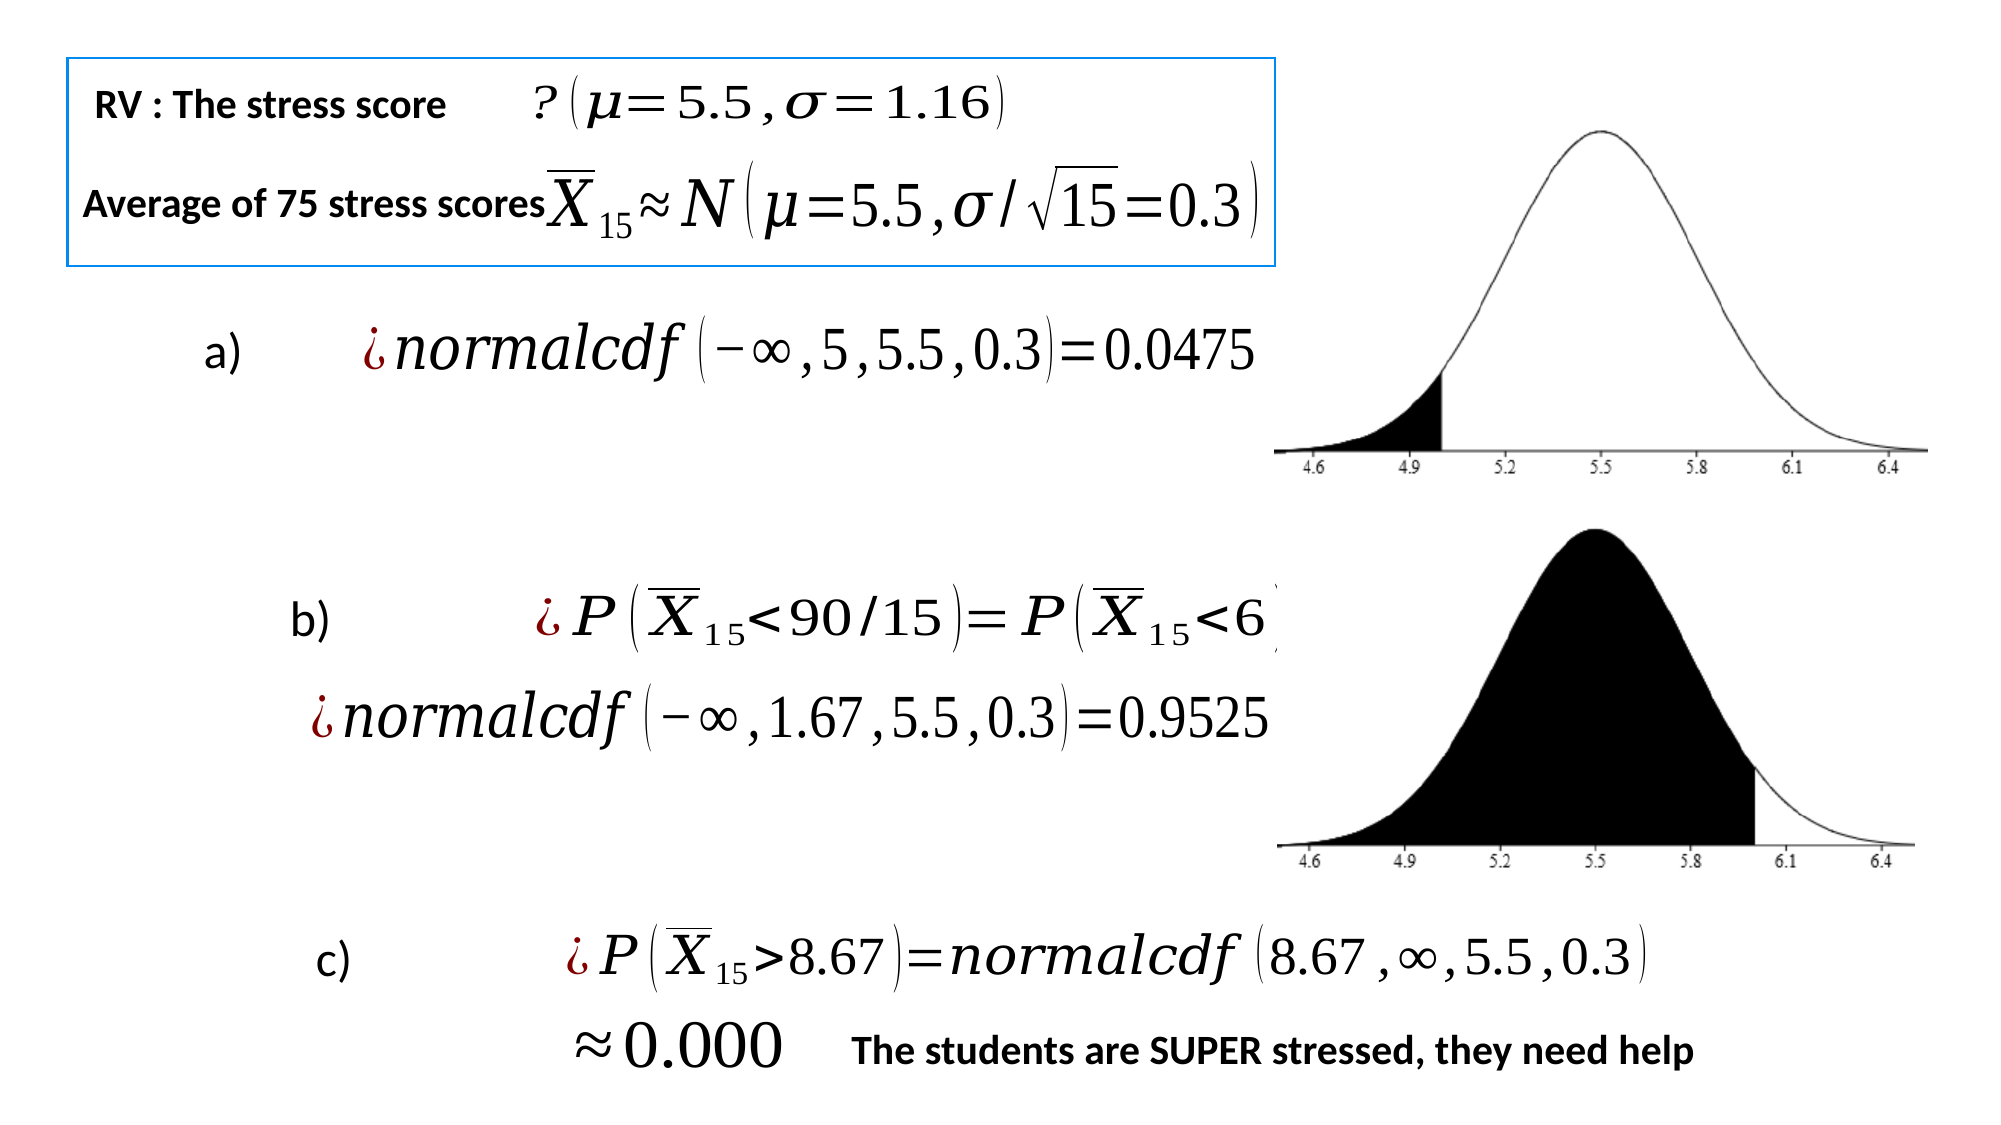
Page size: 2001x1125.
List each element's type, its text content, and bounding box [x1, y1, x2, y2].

text_box The students are SUPER stressed, they need help [836, 1015, 1775, 1081]
picture [1277, 523, 1915, 875]
picture [1274, 126, 1928, 478]
text_box [66, 57, 1276, 267]
text_box Average of 75 stress scores [67, 167, 610, 233]
